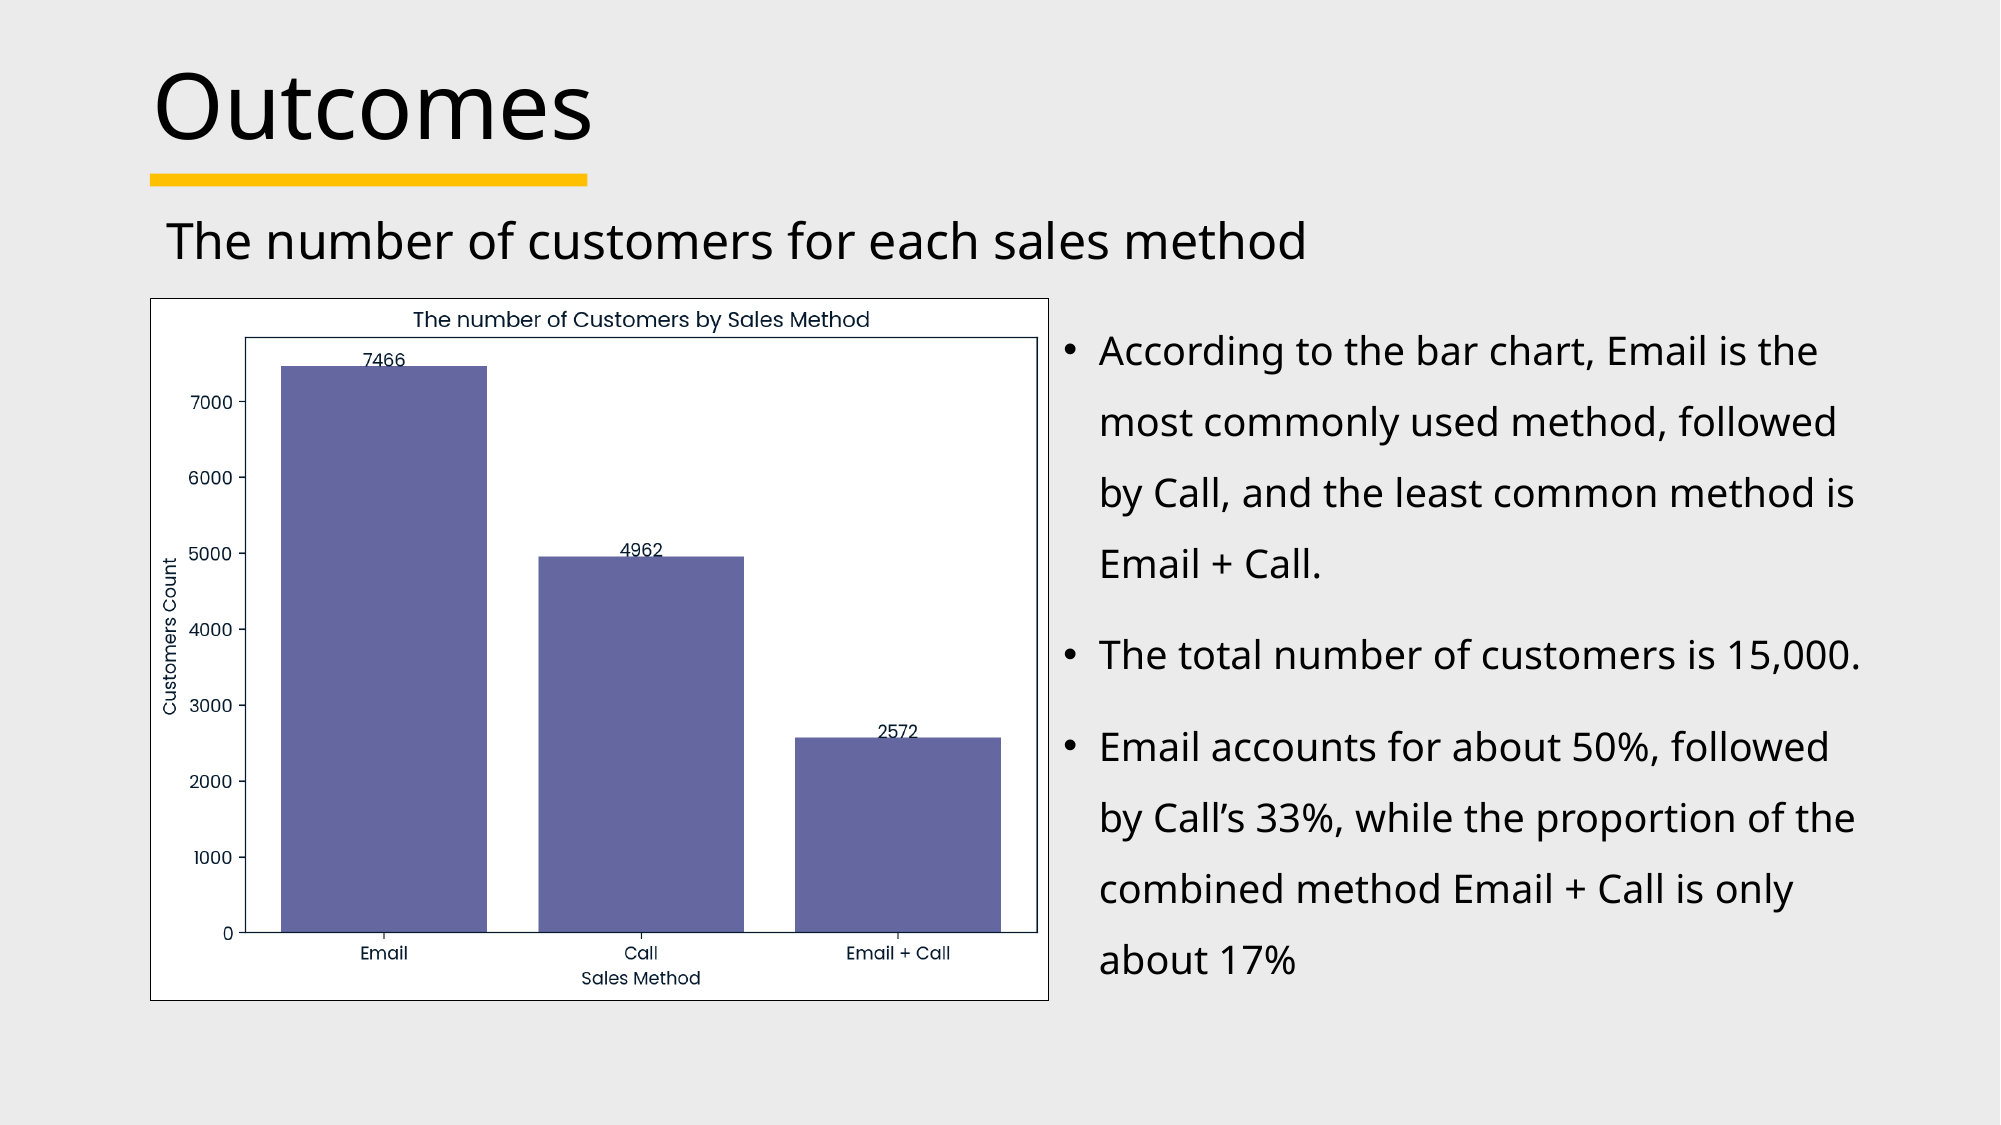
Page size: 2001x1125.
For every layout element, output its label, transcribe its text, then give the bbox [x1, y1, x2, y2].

title Outcomes [137, 1, 1863, 219]
text_box The number of customers for each sales method [150, 209, 1863, 280]
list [150, 298, 1049, 1002]
text_box According to the bar chart, Email is the most commonly used method, followed by Call, and the least common method is Email + Call. The total number of customers is 15,000. Email accounts for about 50%, followed by Call’s 33%, while the proportion of the combined method Email + Call is only about 17% [1048, 294, 1888, 1001]
